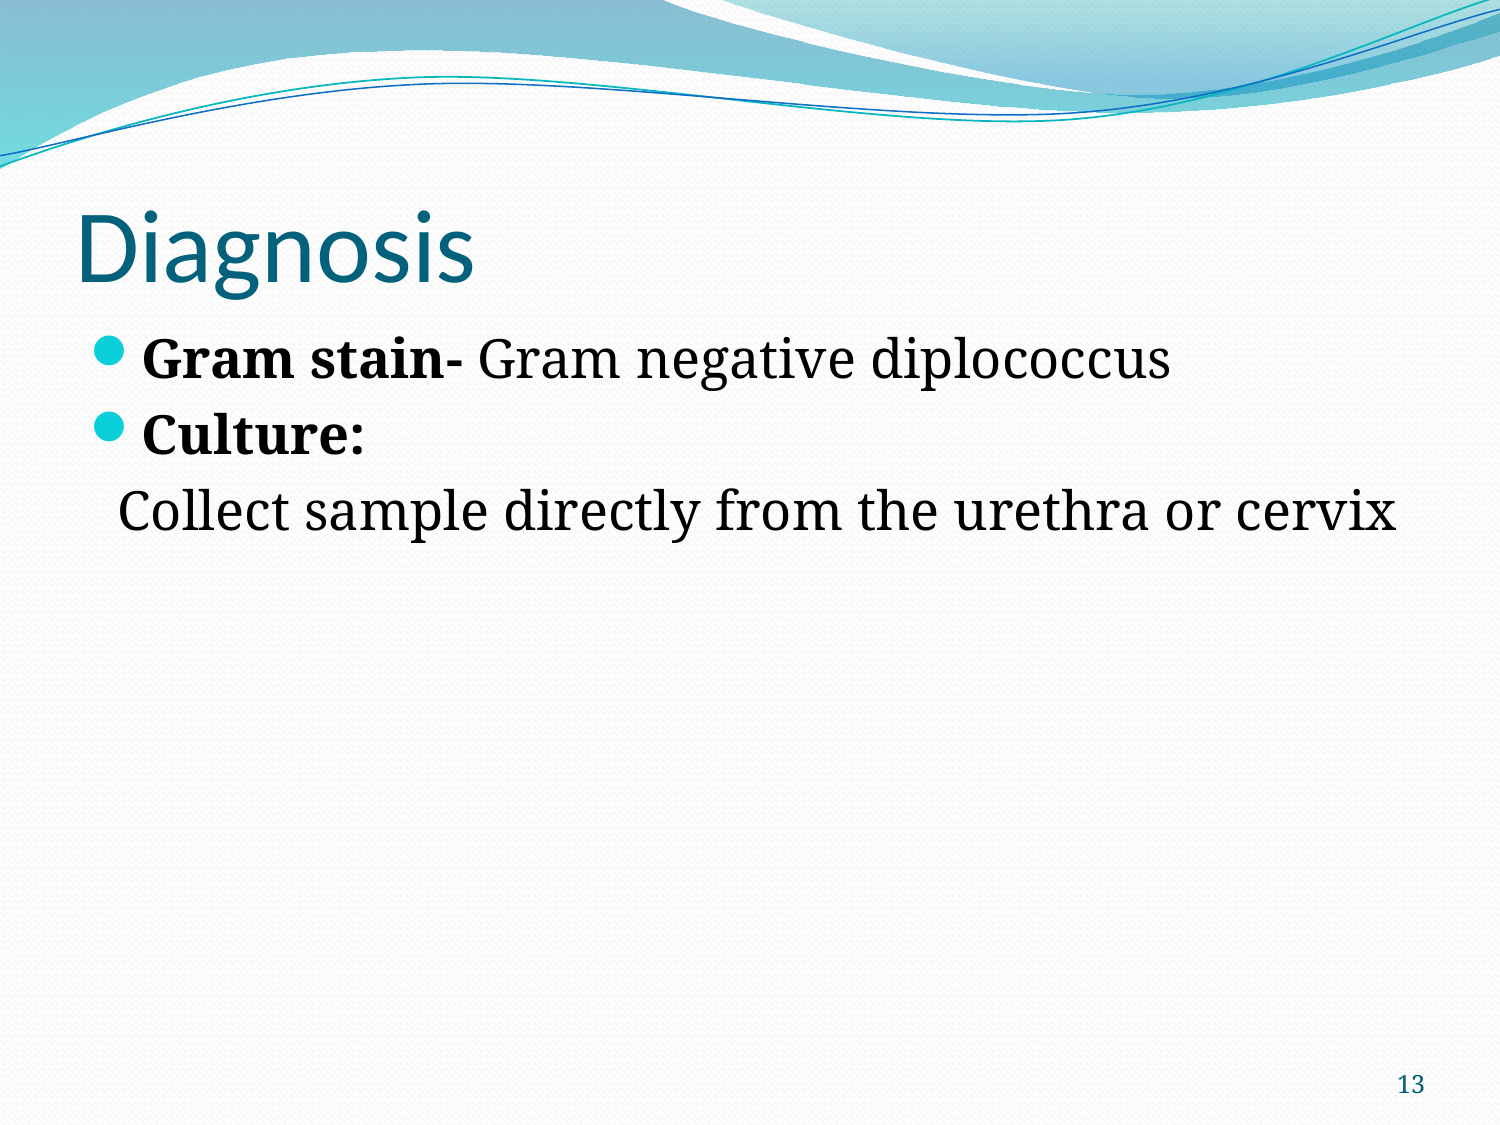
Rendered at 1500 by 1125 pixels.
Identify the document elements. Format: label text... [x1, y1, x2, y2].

list Gram stain- Gram negative diplococcus Culture: Collect sample directly from the urethra or cervix [75, 317, 1425, 1038]
title Diagnosis [75, 115, 1425, 303]
slide_number 13 [1299, 1042, 1425, 1103]
